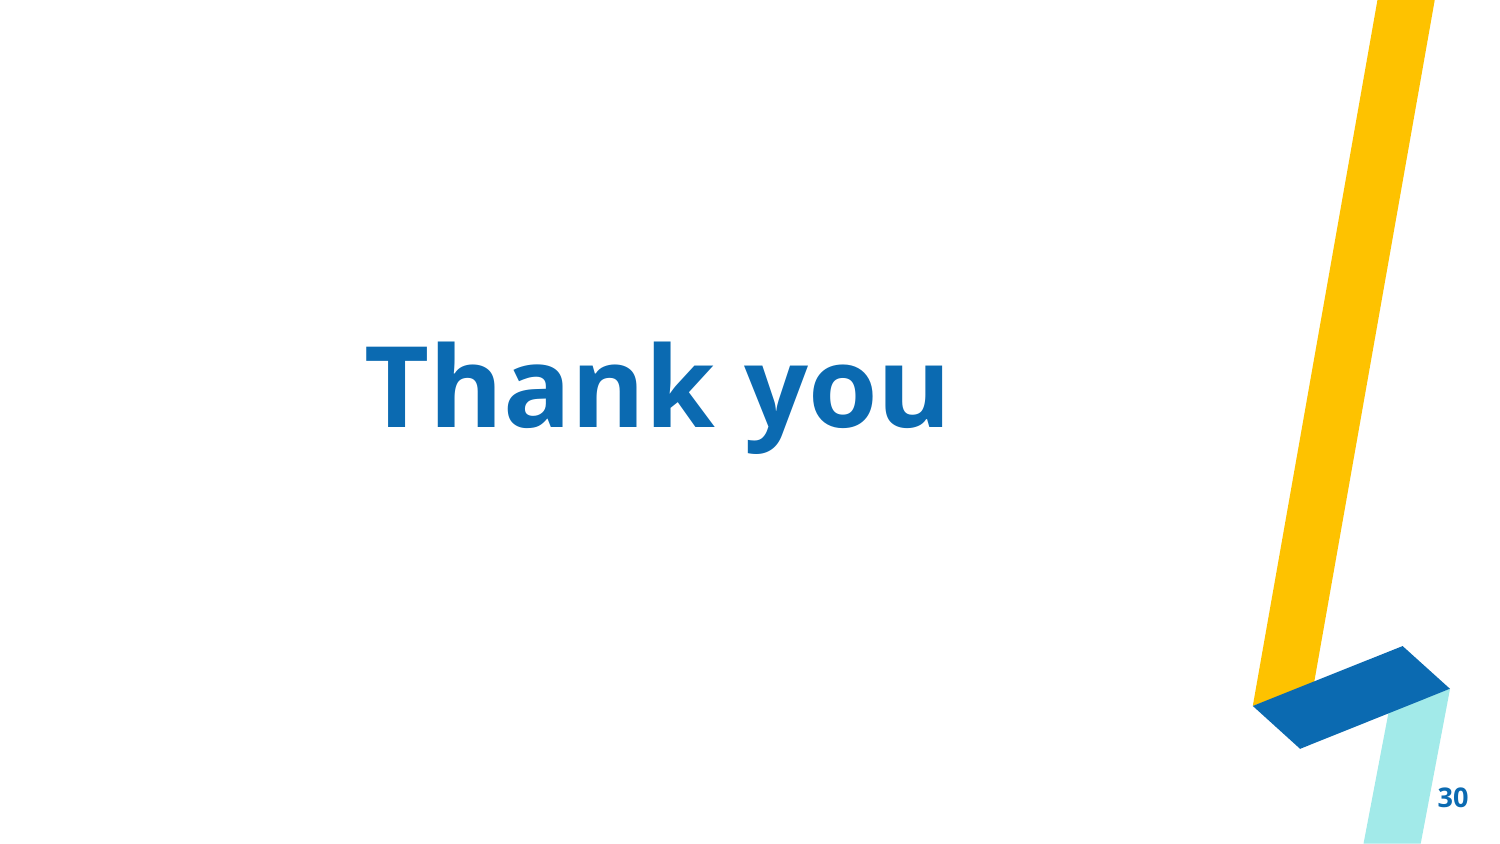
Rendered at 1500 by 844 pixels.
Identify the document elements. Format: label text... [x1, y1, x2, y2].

slide_number 30 [1378, 766, 1469, 832]
title Thank you [137, 384, 1209, 450]
